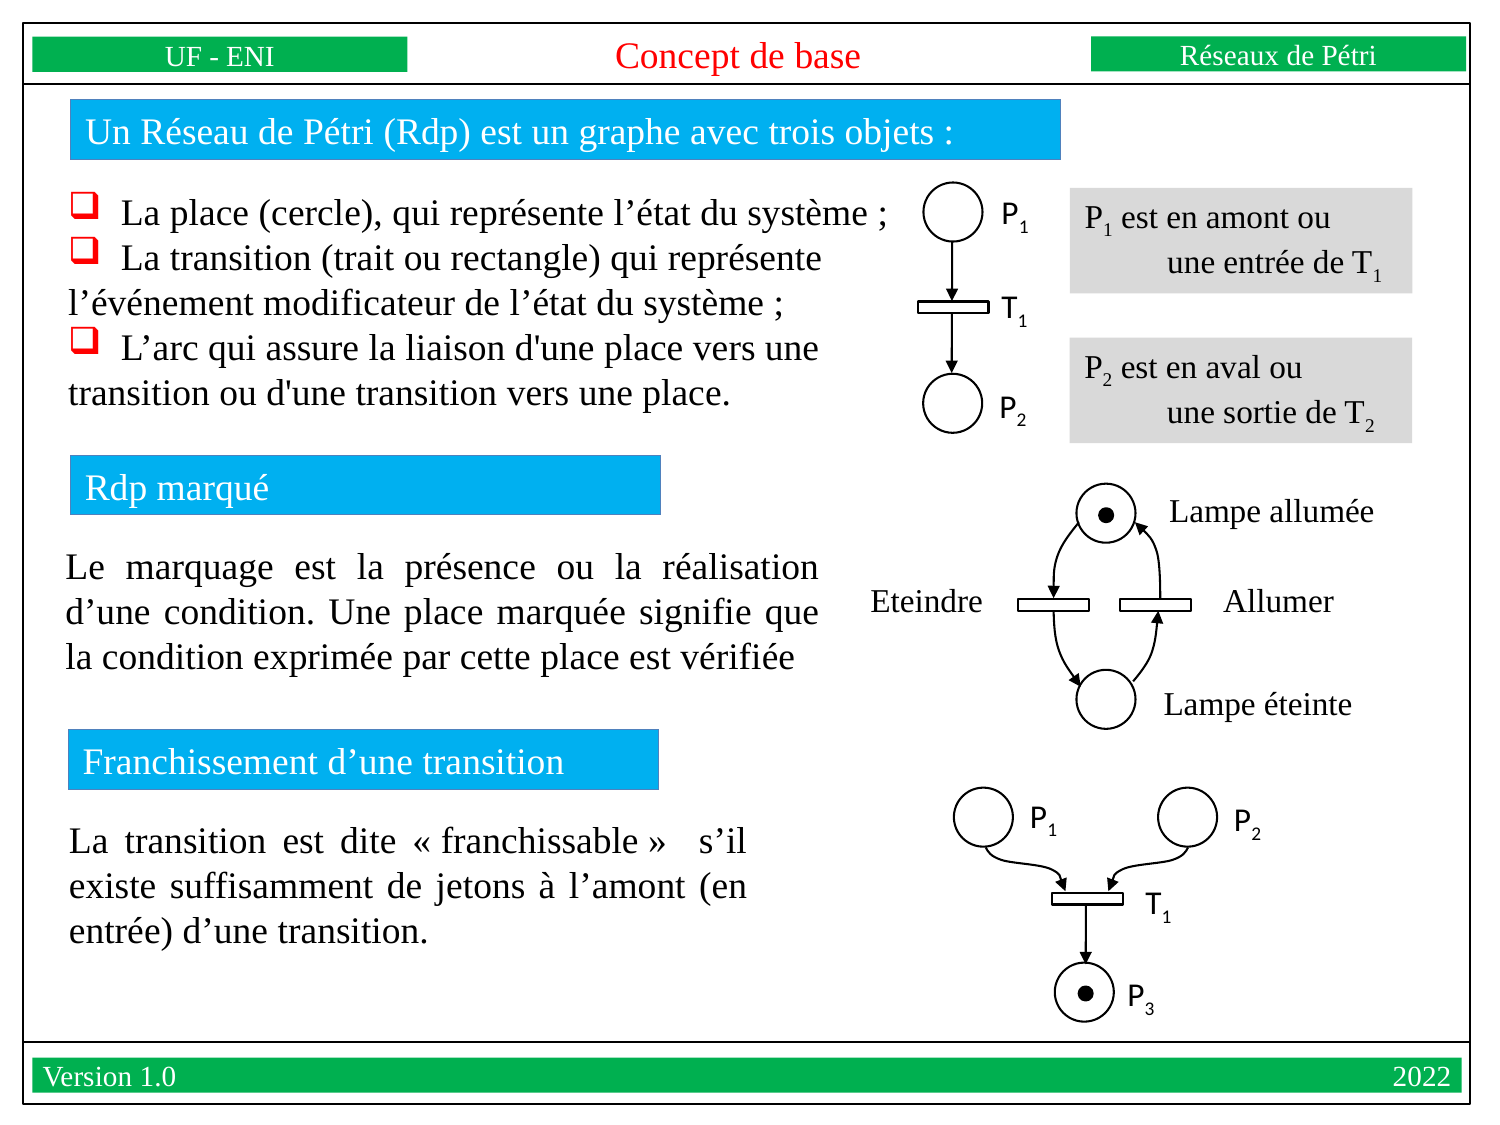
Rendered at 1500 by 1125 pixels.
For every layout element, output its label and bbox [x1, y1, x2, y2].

text_box [855, 481, 1403, 732]
text_box [23, 23, 1471, 1105]
text_box [917, 182, 1051, 434]
